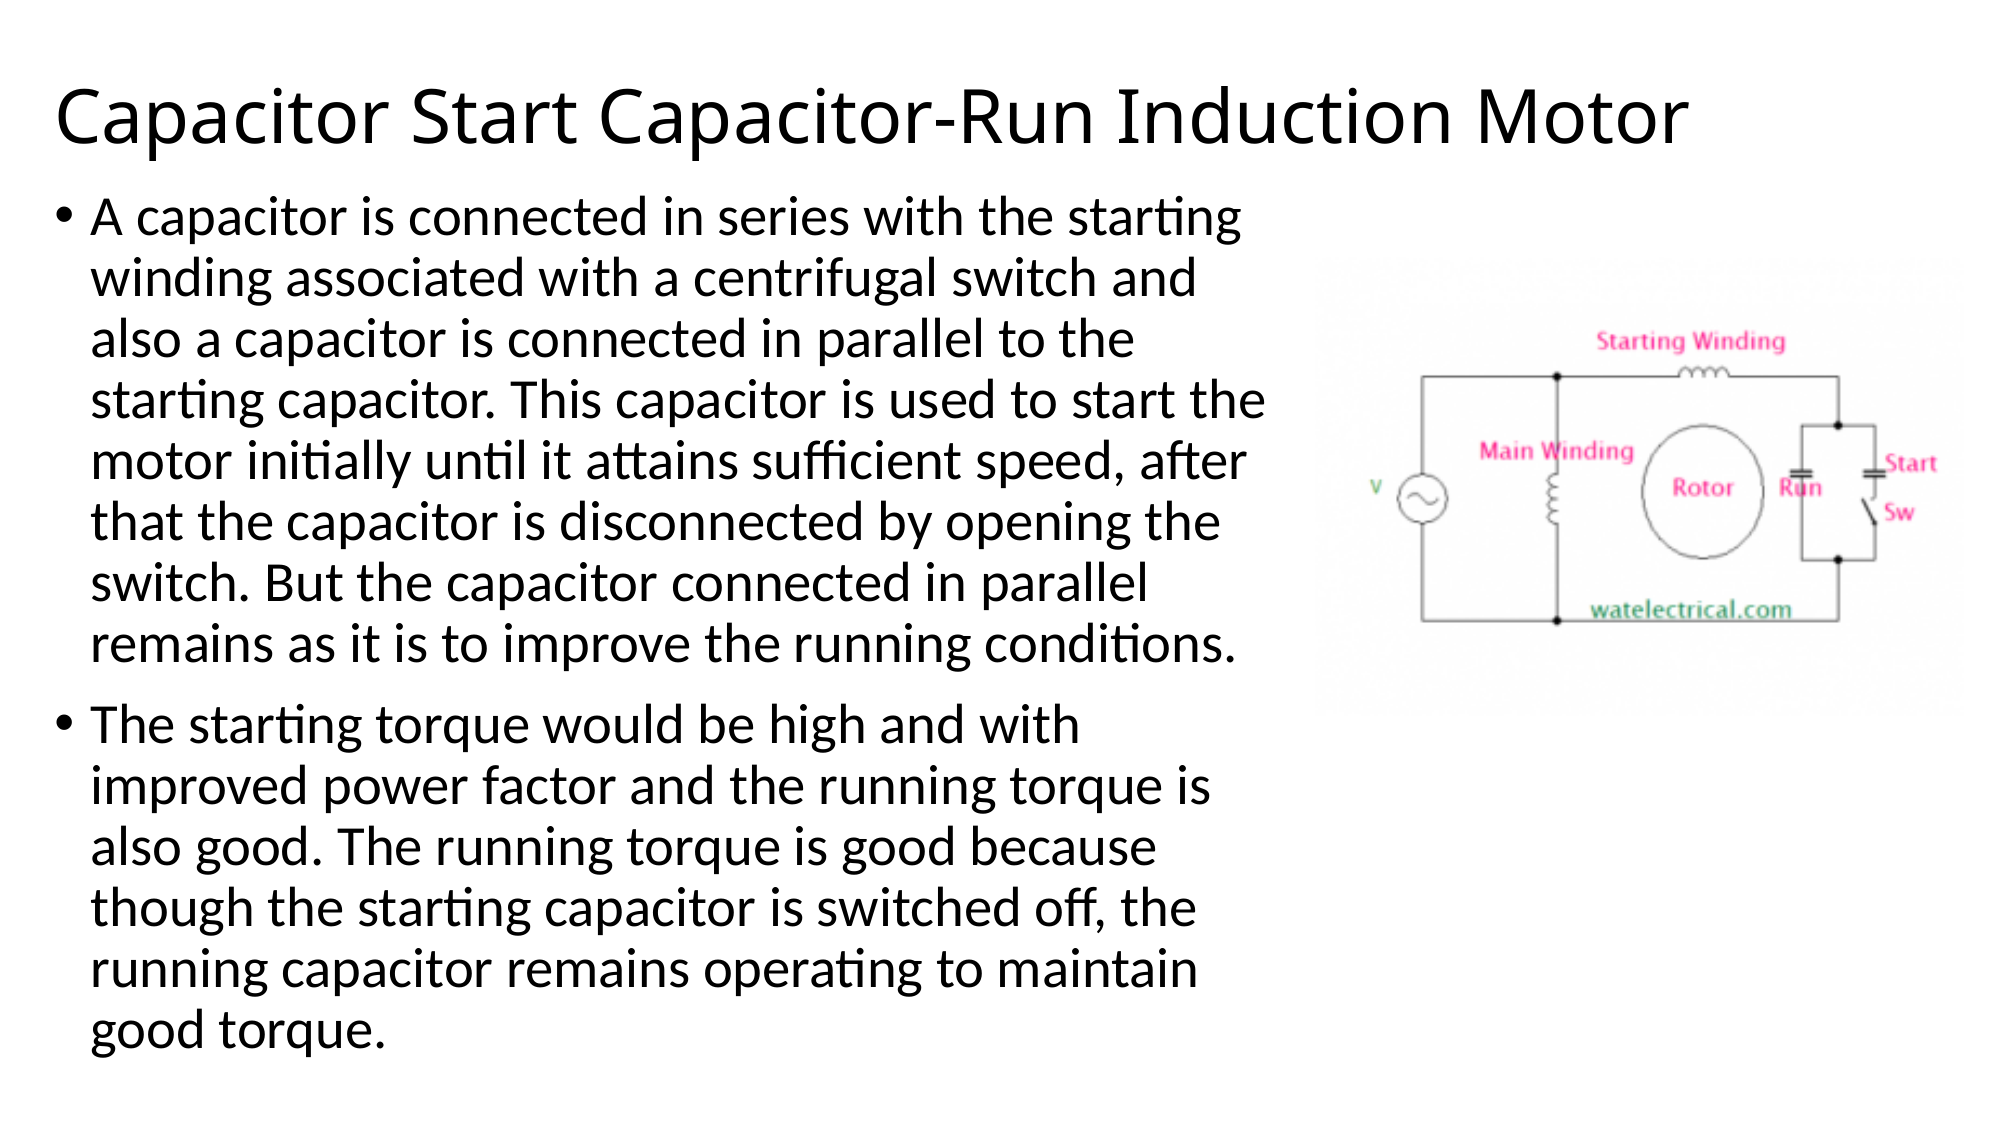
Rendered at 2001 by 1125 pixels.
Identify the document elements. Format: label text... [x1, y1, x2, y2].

picture [1315, 257, 1964, 716]
title Capacitor Start Capacitor-Run Induction Motor [39, 59, 1936, 180]
list A capacitor is connected in series with the starting winding associated with a centrifugal switch and also a capacitor is connected in parallel to the starting capacitor. This capacitor is used to start the motor initially until it attains sufficient speed, after that the capacitor is disconnected by opening the switch. But the capacitor connected in parallel remains as it is to improve the running conditions. The starting torque would be high and with improved power factor and the running torque is also good. The running torque is good because though the starting capacitor is switched off, the running capacitor remains operating to maintain good torque. [39, 179, 1316, 1070]
